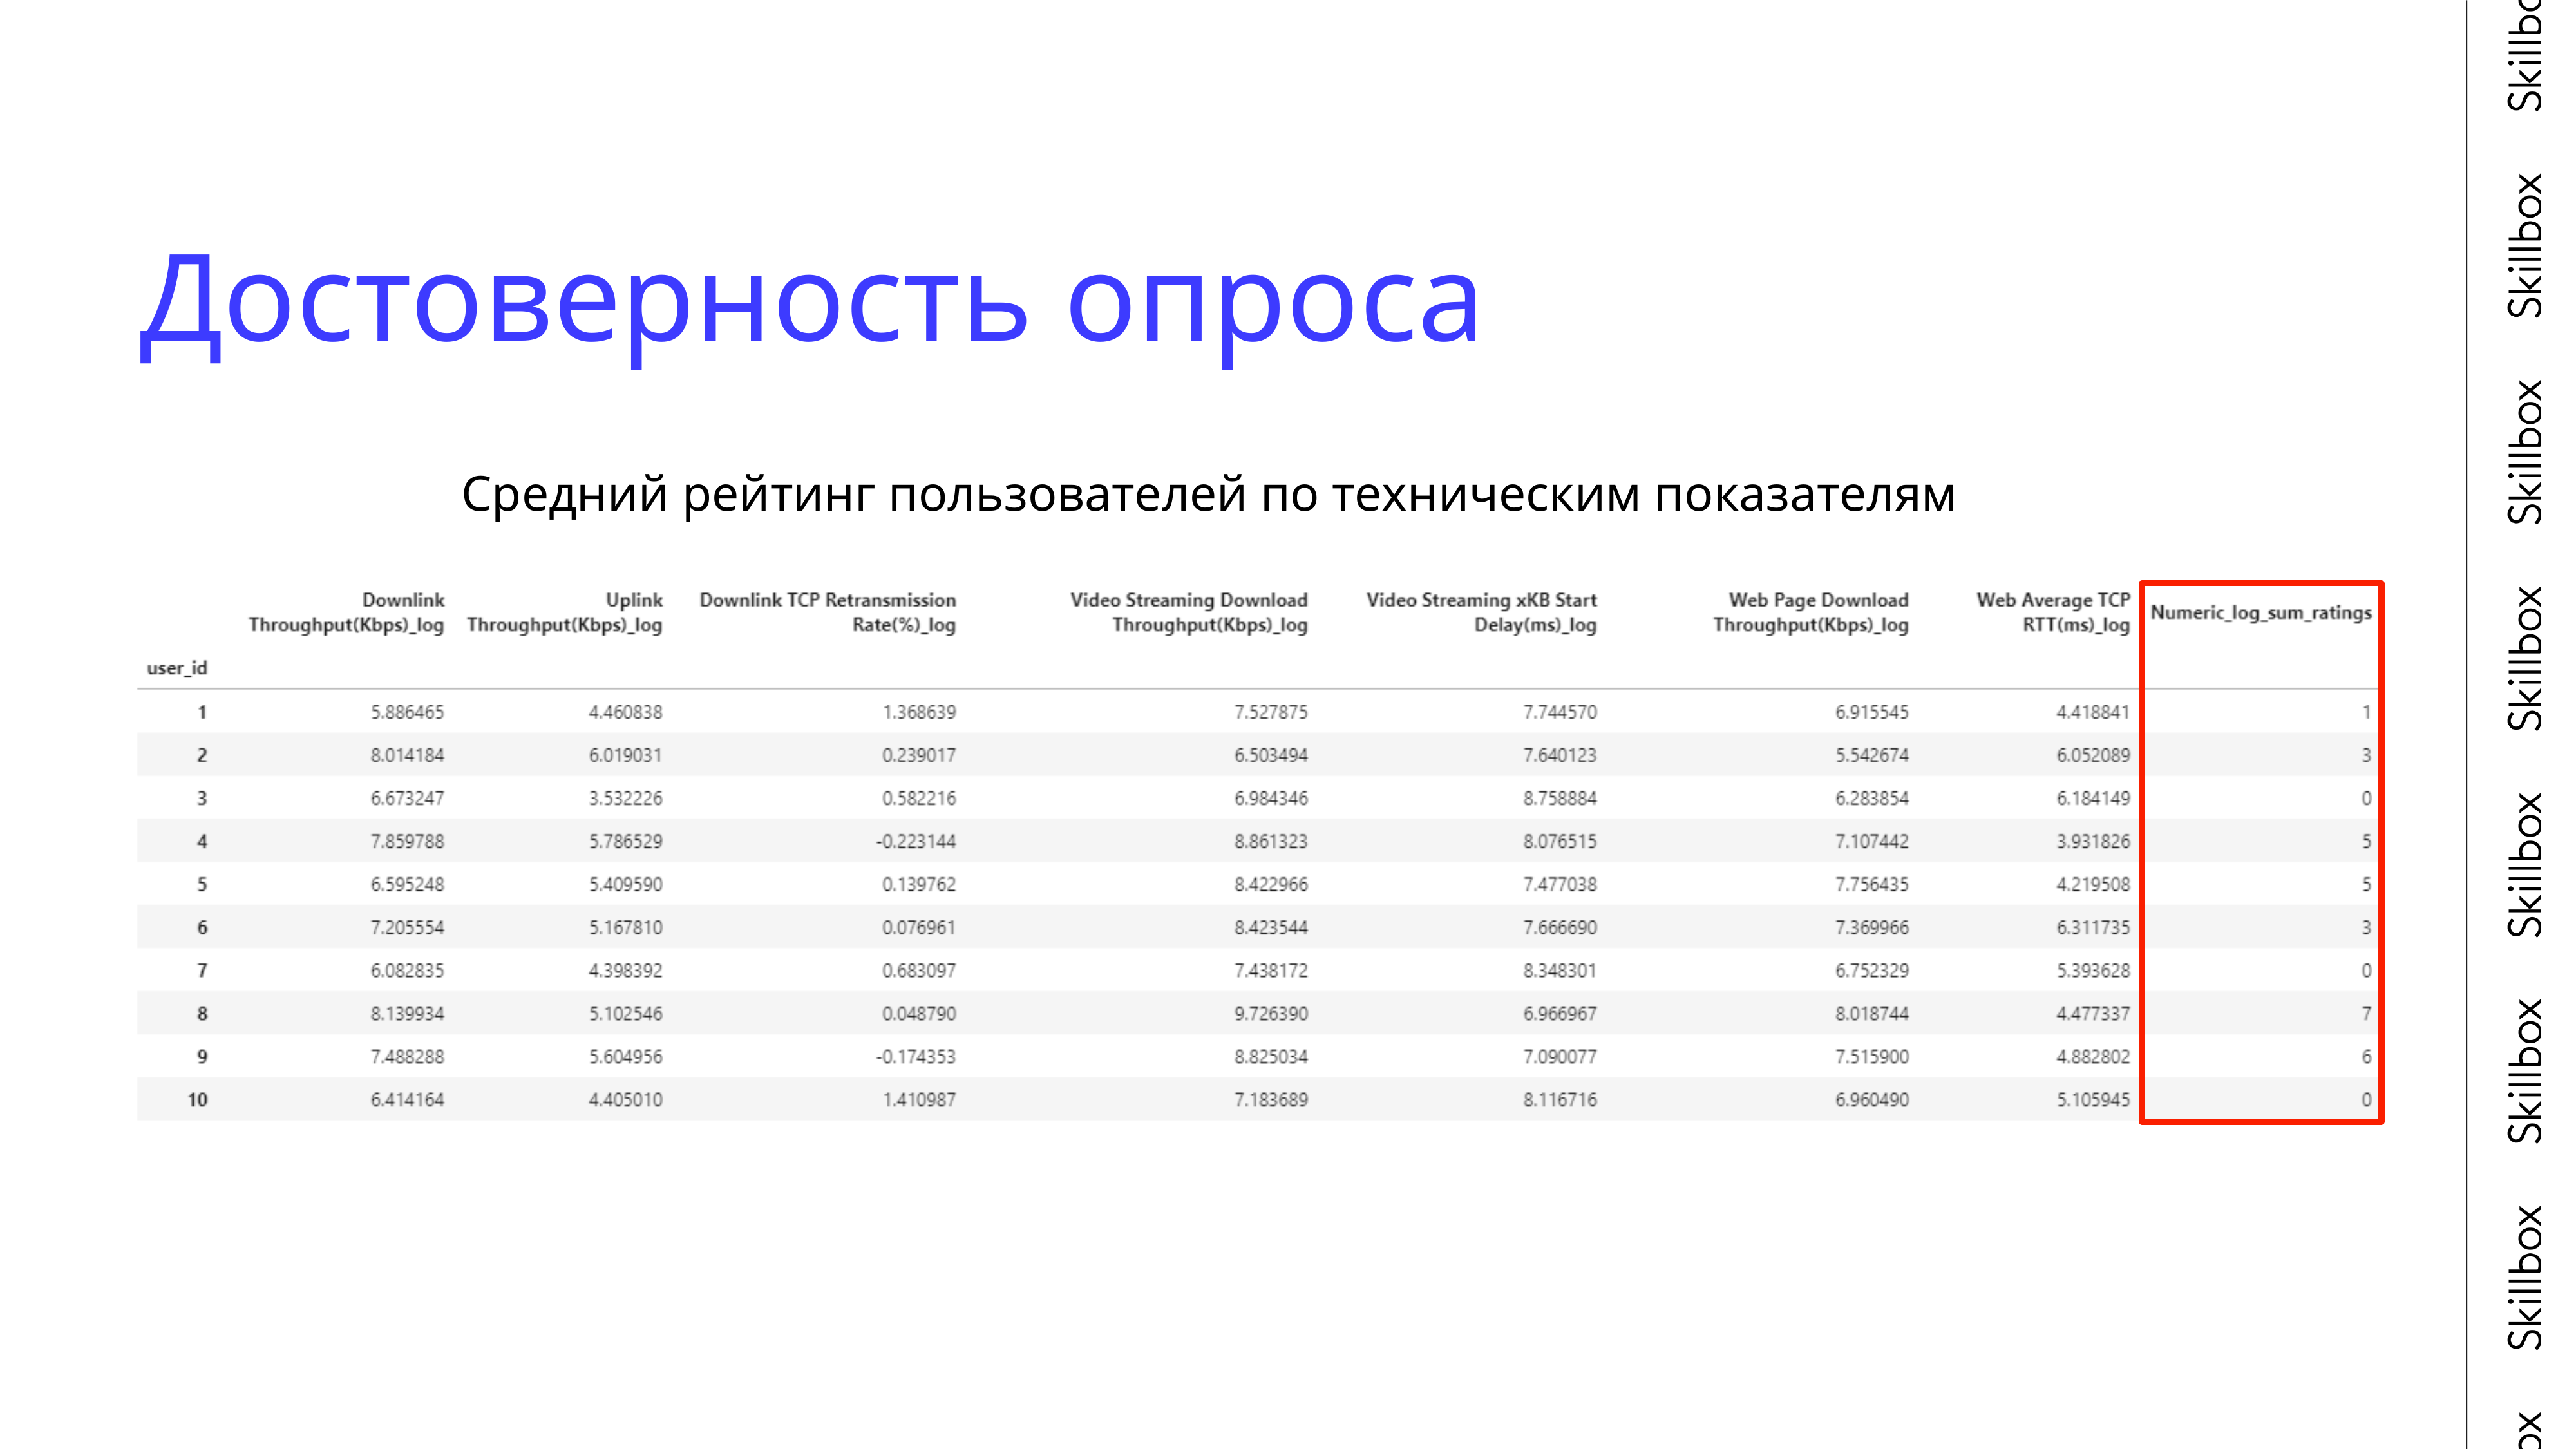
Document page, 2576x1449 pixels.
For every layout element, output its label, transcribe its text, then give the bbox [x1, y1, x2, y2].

text_box Средний рейтинг пользователей по техническим показателям [456, 447, 1965, 526]
text_box Достоверность опроса [135, 214, 1905, 370]
picture [2465, 0, 2541, 1449]
picture [134, 573, 2405, 1132]
